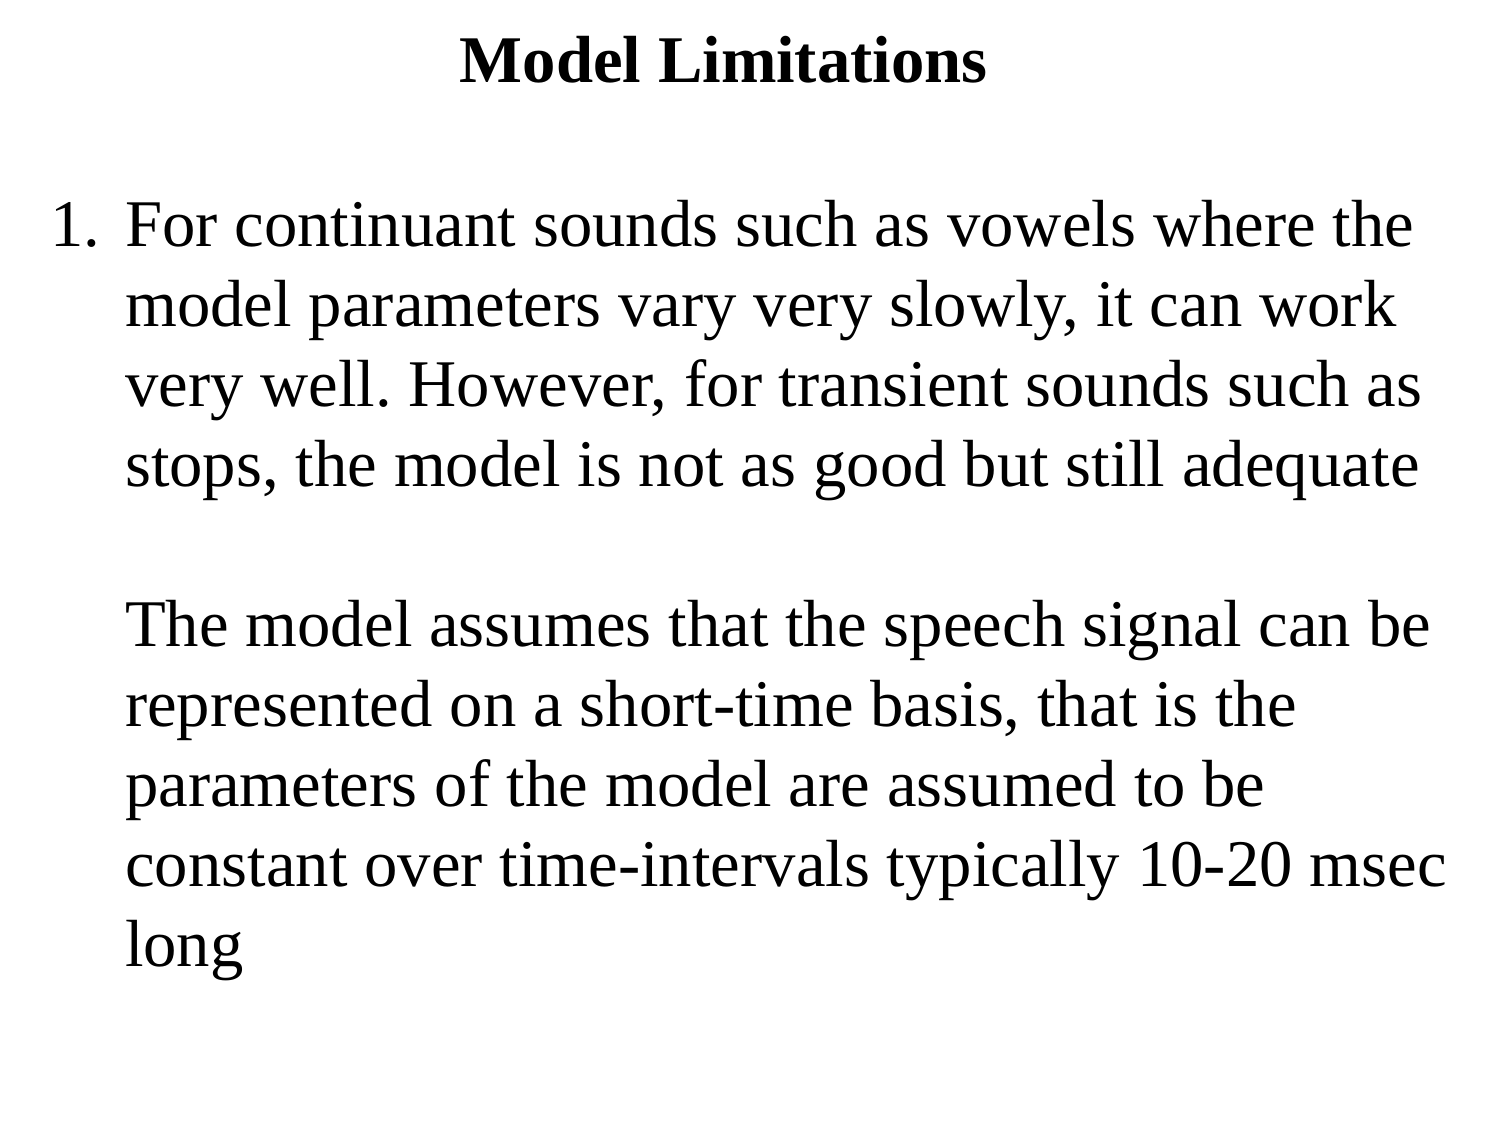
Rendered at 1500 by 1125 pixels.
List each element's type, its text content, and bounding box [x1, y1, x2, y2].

text_box For continuant sounds such as vowels where the model parameters vary very slowly, it can work very well. However, for transient sounds such as stops, the model is not as good but still adequate The model assumes that the speech signal can be represented on a short-time basis, that is the parameters of the model are assumed to be constant over time-intervals typically 10-20 msec long [35, 172, 1500, 1125]
text_box Model Limitations [445, 8, 1004, 103]
